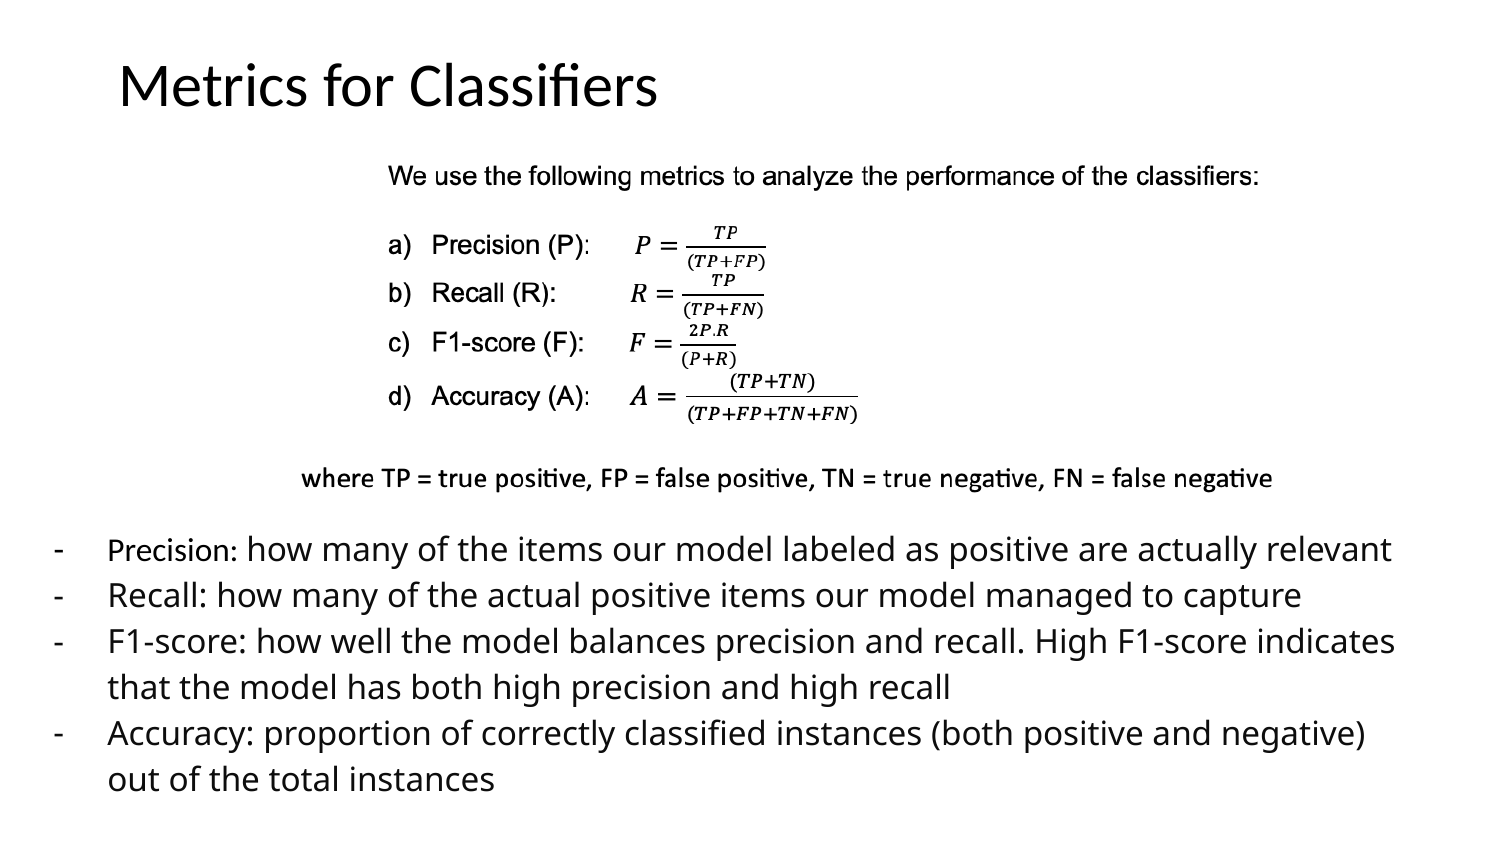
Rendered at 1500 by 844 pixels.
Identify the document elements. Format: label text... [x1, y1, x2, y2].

title Metrics for Classifiers [103, 44, 1397, 128]
text_box Precision: how many of the items our model labeled as positive are actually relevant Recall: how many of the actual positive items our model managed to capture F1-score: how well the model balances precision and recall. High F1-score indicates that the model has both high precision and high recall Accuracy: proportion of correctly classified instances (both positive and negative) out of the total instances [17, 507, 1439, 813]
picture [265, 150, 1293, 508]
